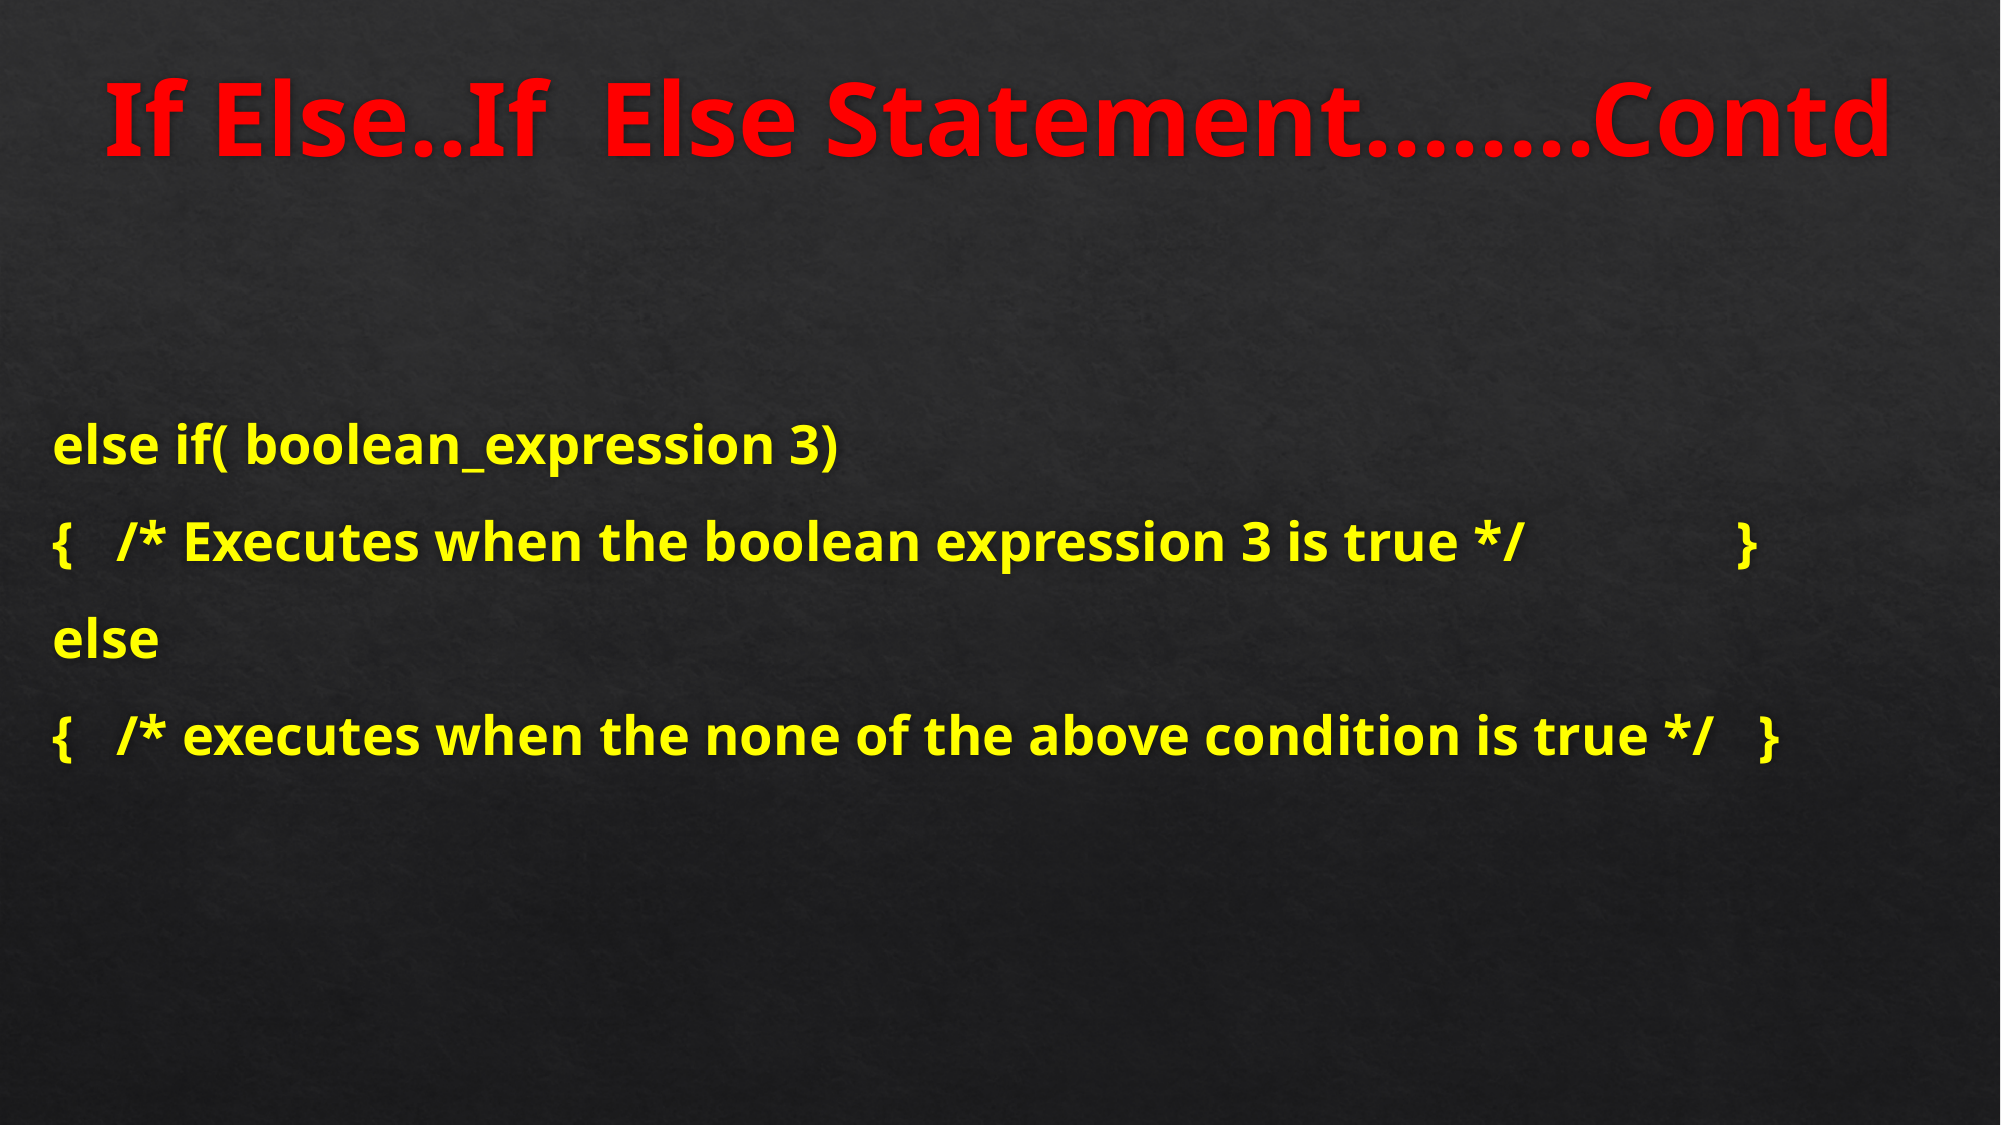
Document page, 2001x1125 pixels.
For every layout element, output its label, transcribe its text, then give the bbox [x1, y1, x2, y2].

title If Else..If Else Statement……..Contd [41, 36, 1959, 185]
subtitle else if( boolean_expression 3) { /* Executes when the boolean expression 3 is true */ } else { /* executes when the none of the above condition is true */ } [37, 208, 1955, 1107]
